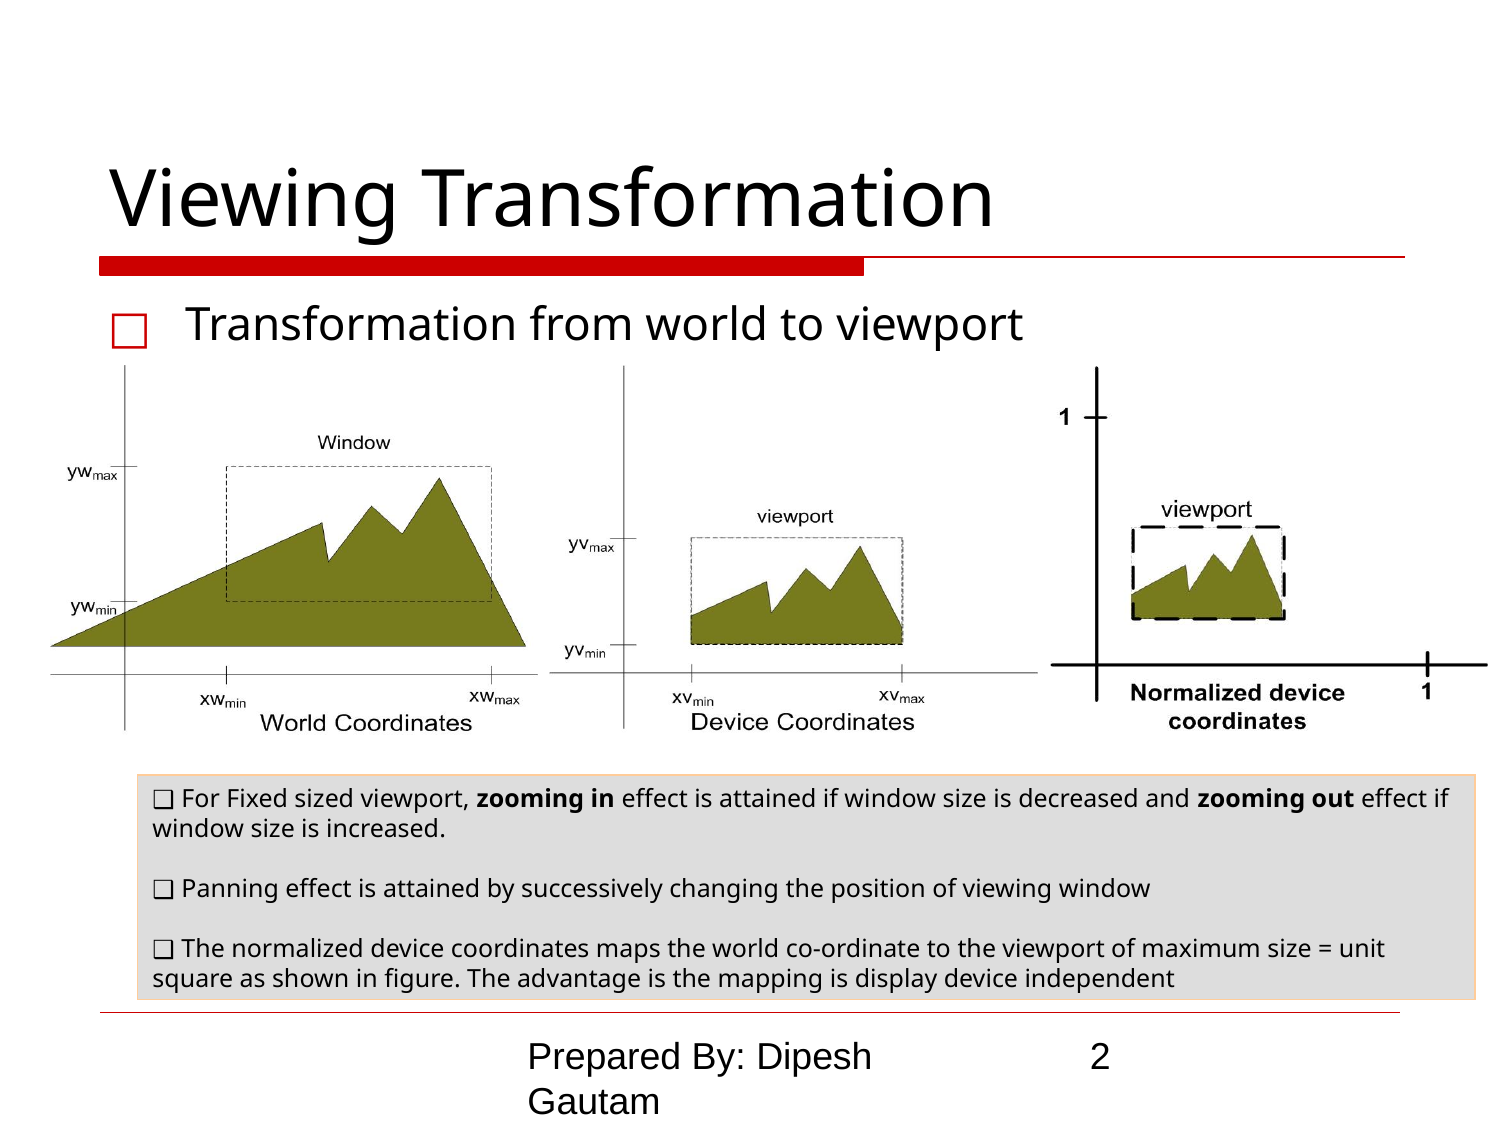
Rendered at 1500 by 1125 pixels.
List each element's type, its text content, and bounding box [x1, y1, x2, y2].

picture [1049, 366, 1488, 737]
picture [549, 365, 1038, 737]
footer Prepared By: Dipesh Gautam [512, 1024, 988, 1103]
text_box For Fixed sized viewport, zooming in effect is attained if window size is decreased and zooming out effect if window size is increased. Panning effect is attained by successively changing the position of viewing window The normalized device coordinates maps the world co-ordinate to the viewport of maximum size = unit square as shown in figure. The advantage is the mapping is display device independent [137, 774, 1475, 1000]
picture [49, 365, 538, 738]
slide_number ‹#› [1074, 1024, 1400, 1103]
list Transformation from world to viewport [92, 287, 1406, 988]
title Viewing Transformation [94, 50, 1407, 250]
